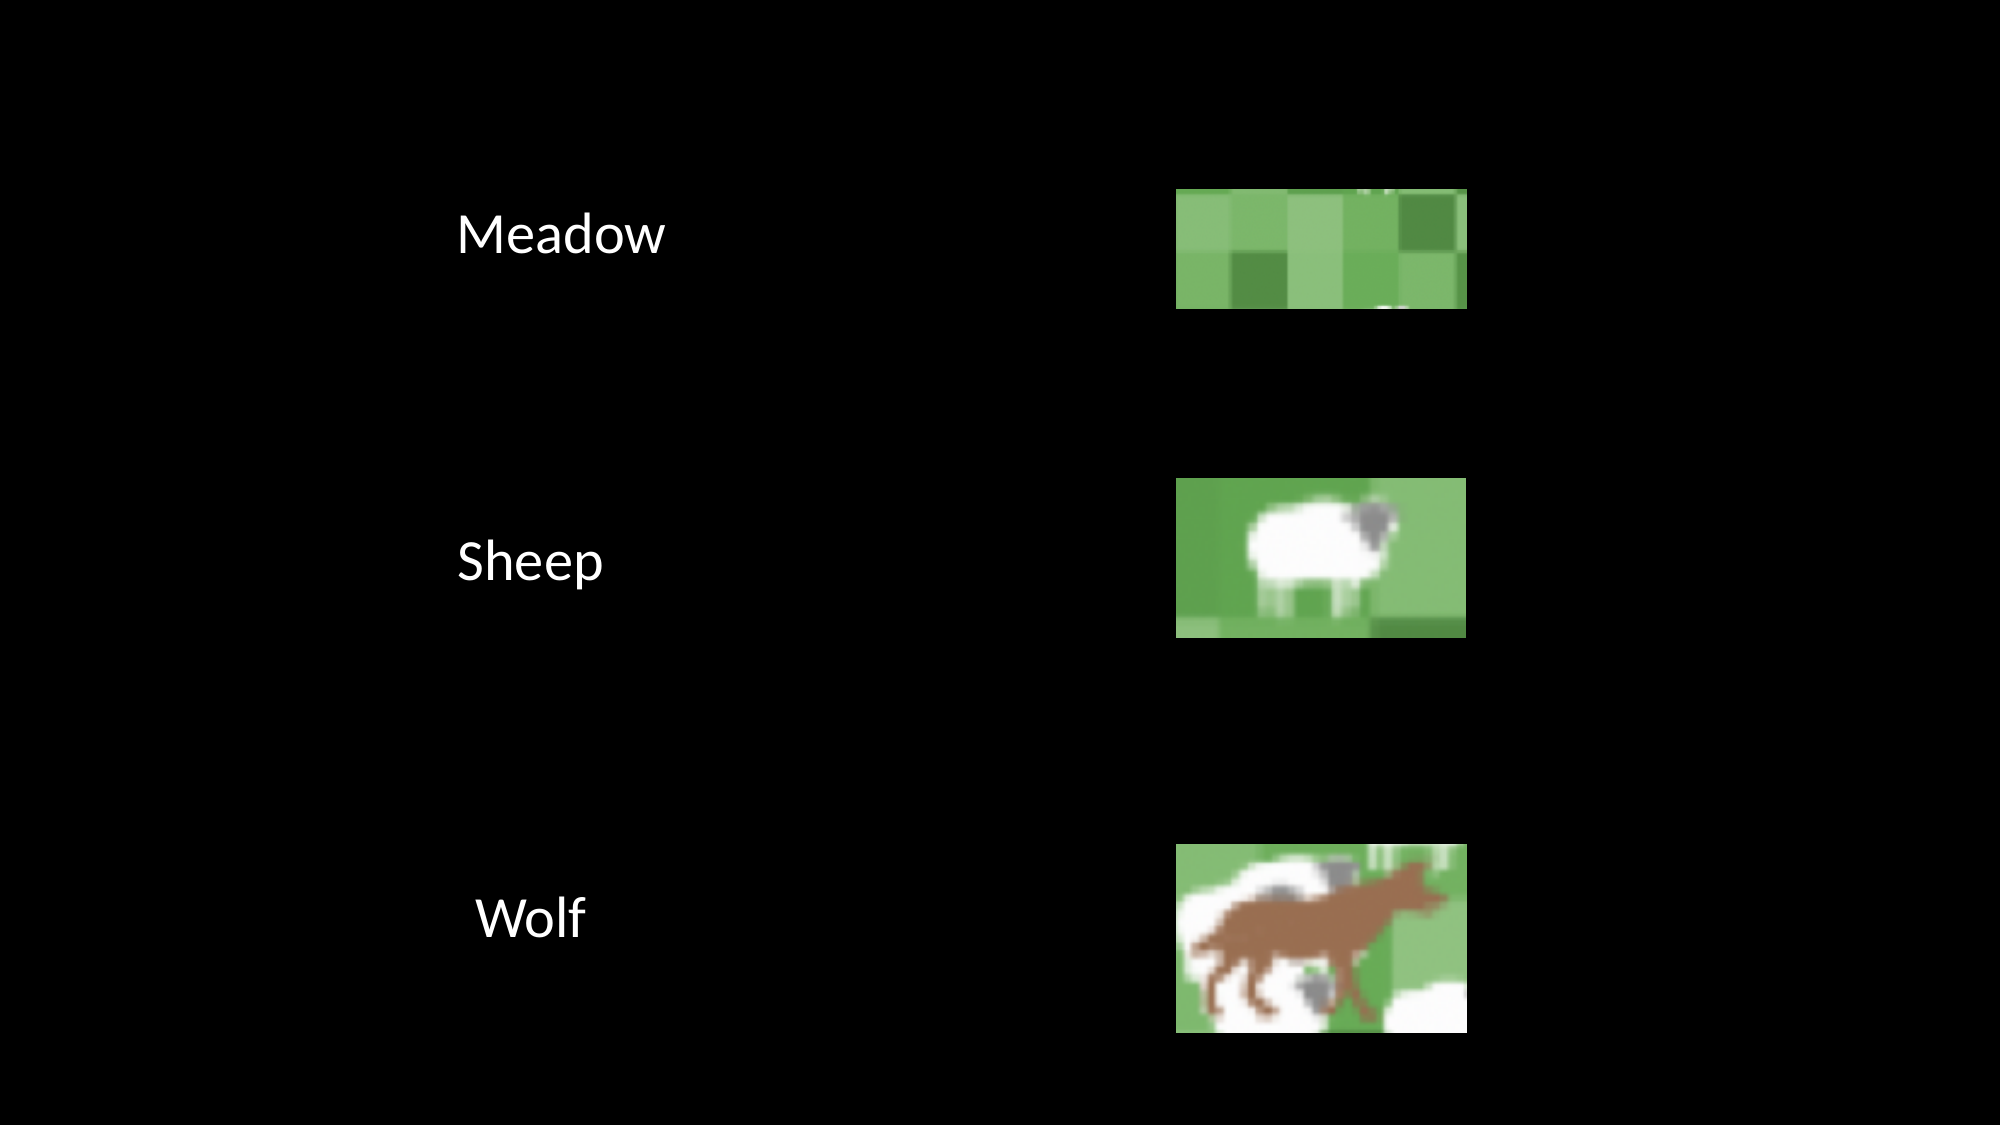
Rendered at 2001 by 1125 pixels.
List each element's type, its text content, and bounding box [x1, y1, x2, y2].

picture [1176, 478, 1466, 638]
text_box Wolf [460, 871, 602, 957]
text_box Sheep [443, 515, 619, 600]
picture [1176, 844, 1467, 1033]
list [1176, 189, 1467, 309]
text_box Meadow [442, 187, 926, 273]
